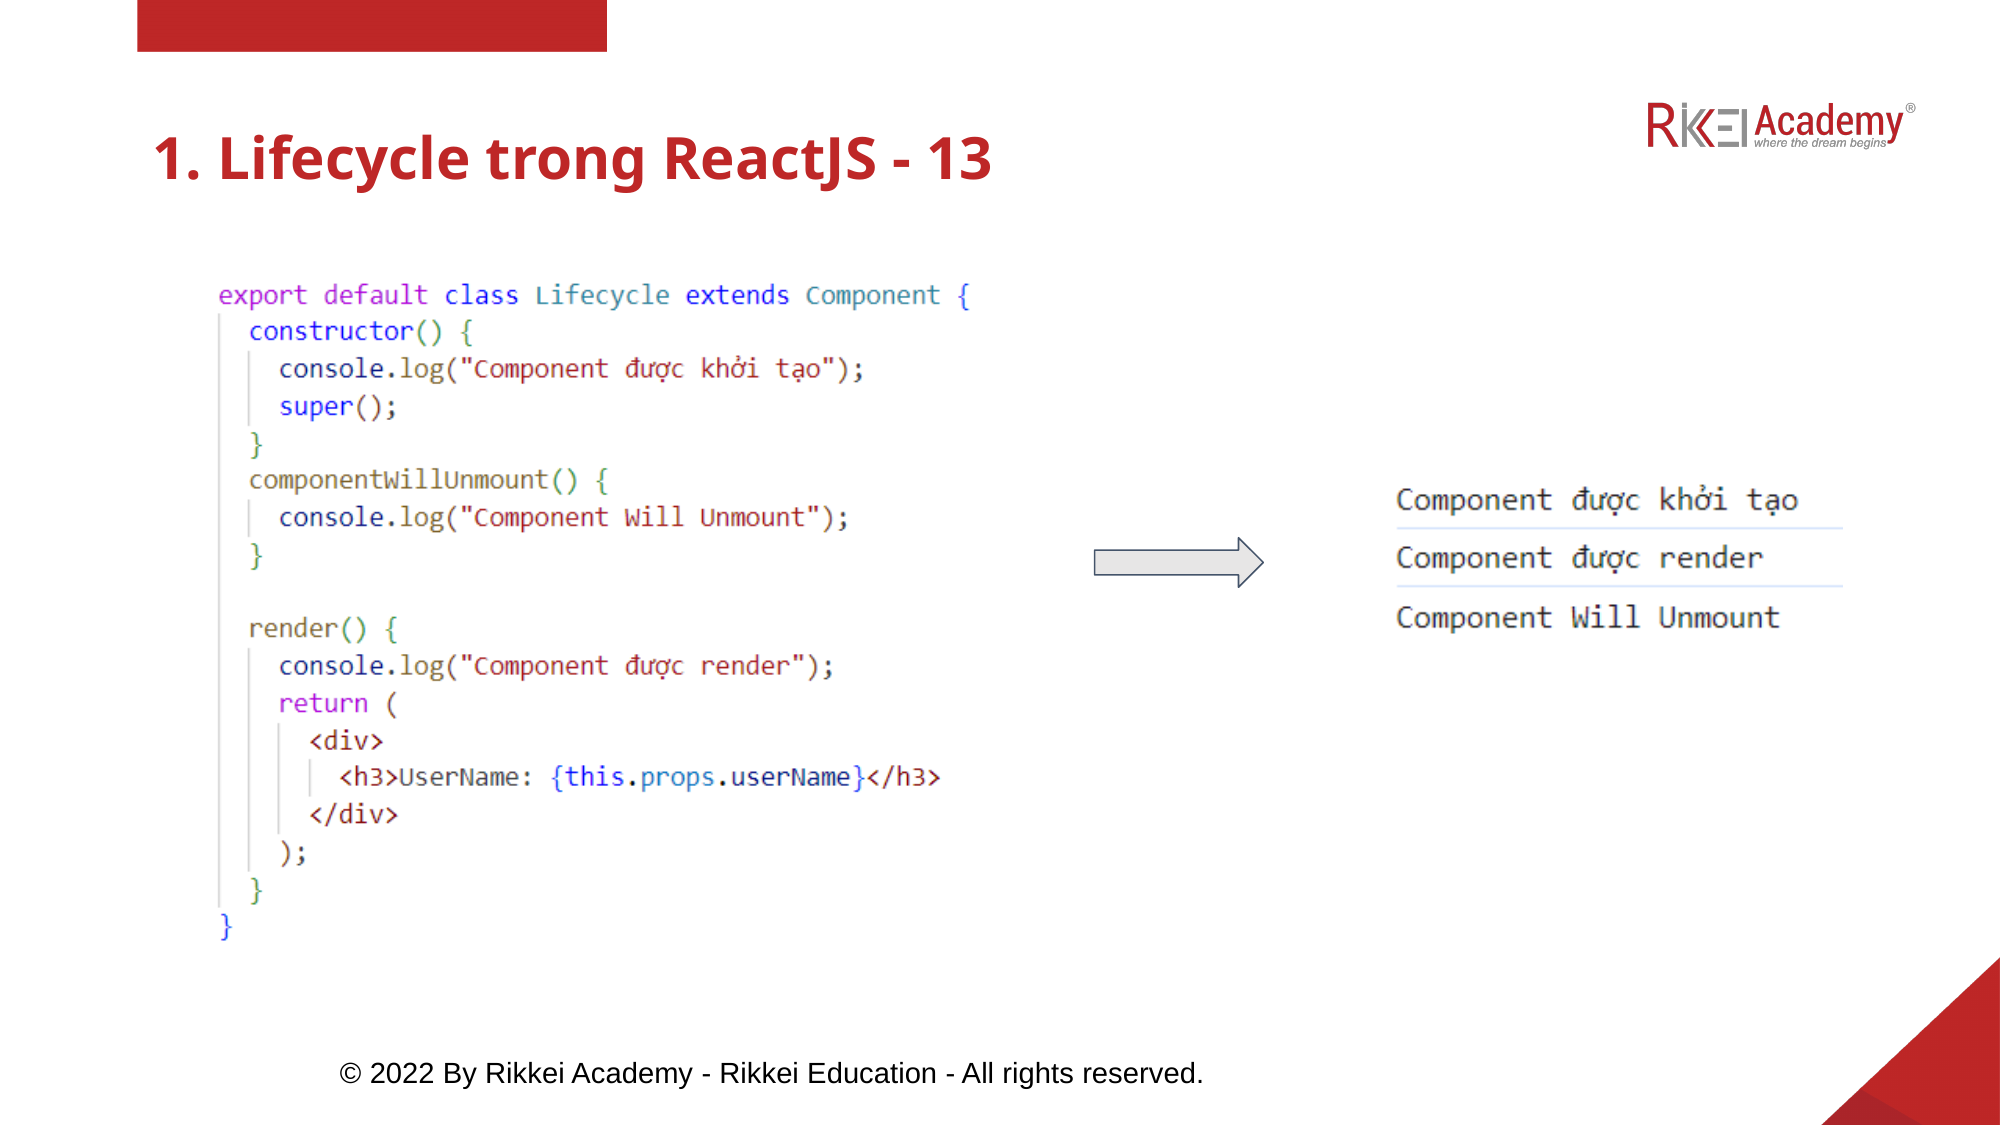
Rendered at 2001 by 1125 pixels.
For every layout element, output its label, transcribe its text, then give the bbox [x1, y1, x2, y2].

picture [1818, 957, 2000, 1125]
text_box [1094, 537, 1264, 588]
picture [198, 272, 979, 947]
title 1. Lifecycle trong ReactJS - 13 [137, 83, 1526, 239]
picture [1357, 464, 1844, 661]
picture [137, 0, 607, 52]
picture [1623, 53, 1929, 203]
